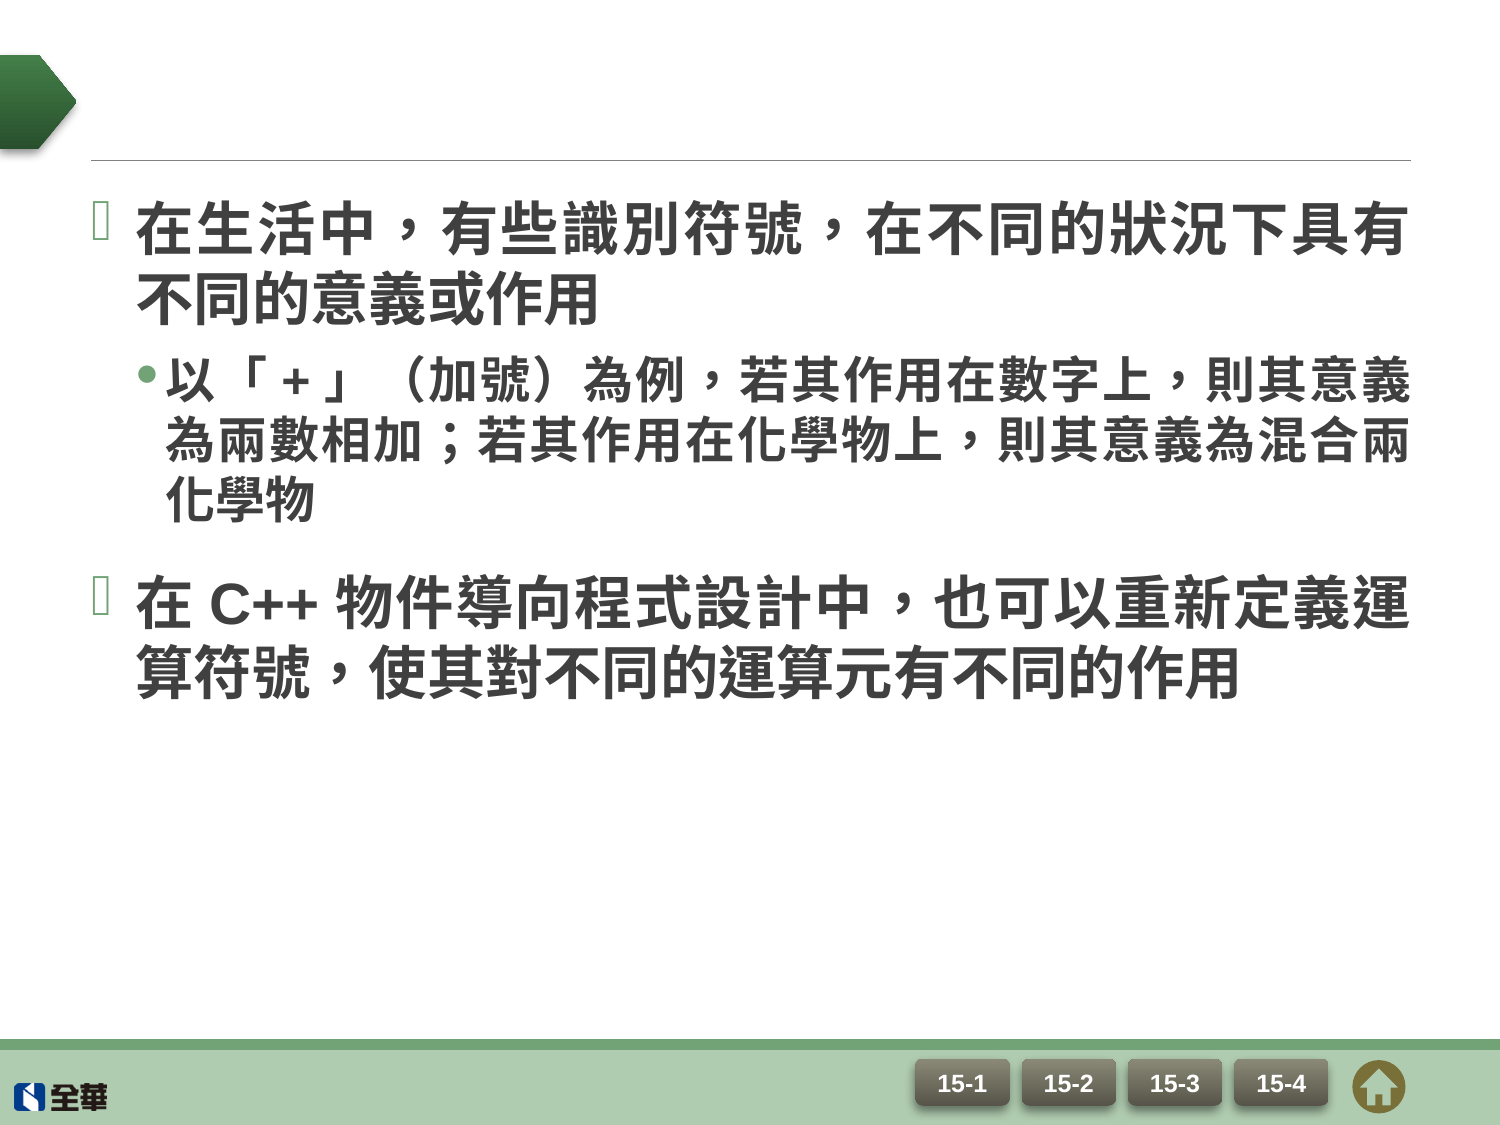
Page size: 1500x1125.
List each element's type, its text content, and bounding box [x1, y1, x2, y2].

text_box [74, 90, 1425, 256]
list 在生活中，有些識別符號，在不同的狀況下具有不同的意義或作用 以「+」（加號）為例，若其作用在數字上，則其意義為兩數相加；若其作用在化學物上，則其意義為混合兩化學物 在C++物件導向程式設計中，也可以重新定義運算符號，使其對不同的運算元有不同的作用 [91, 184, 1412, 1000]
picture [14, 1083, 107, 1111]
